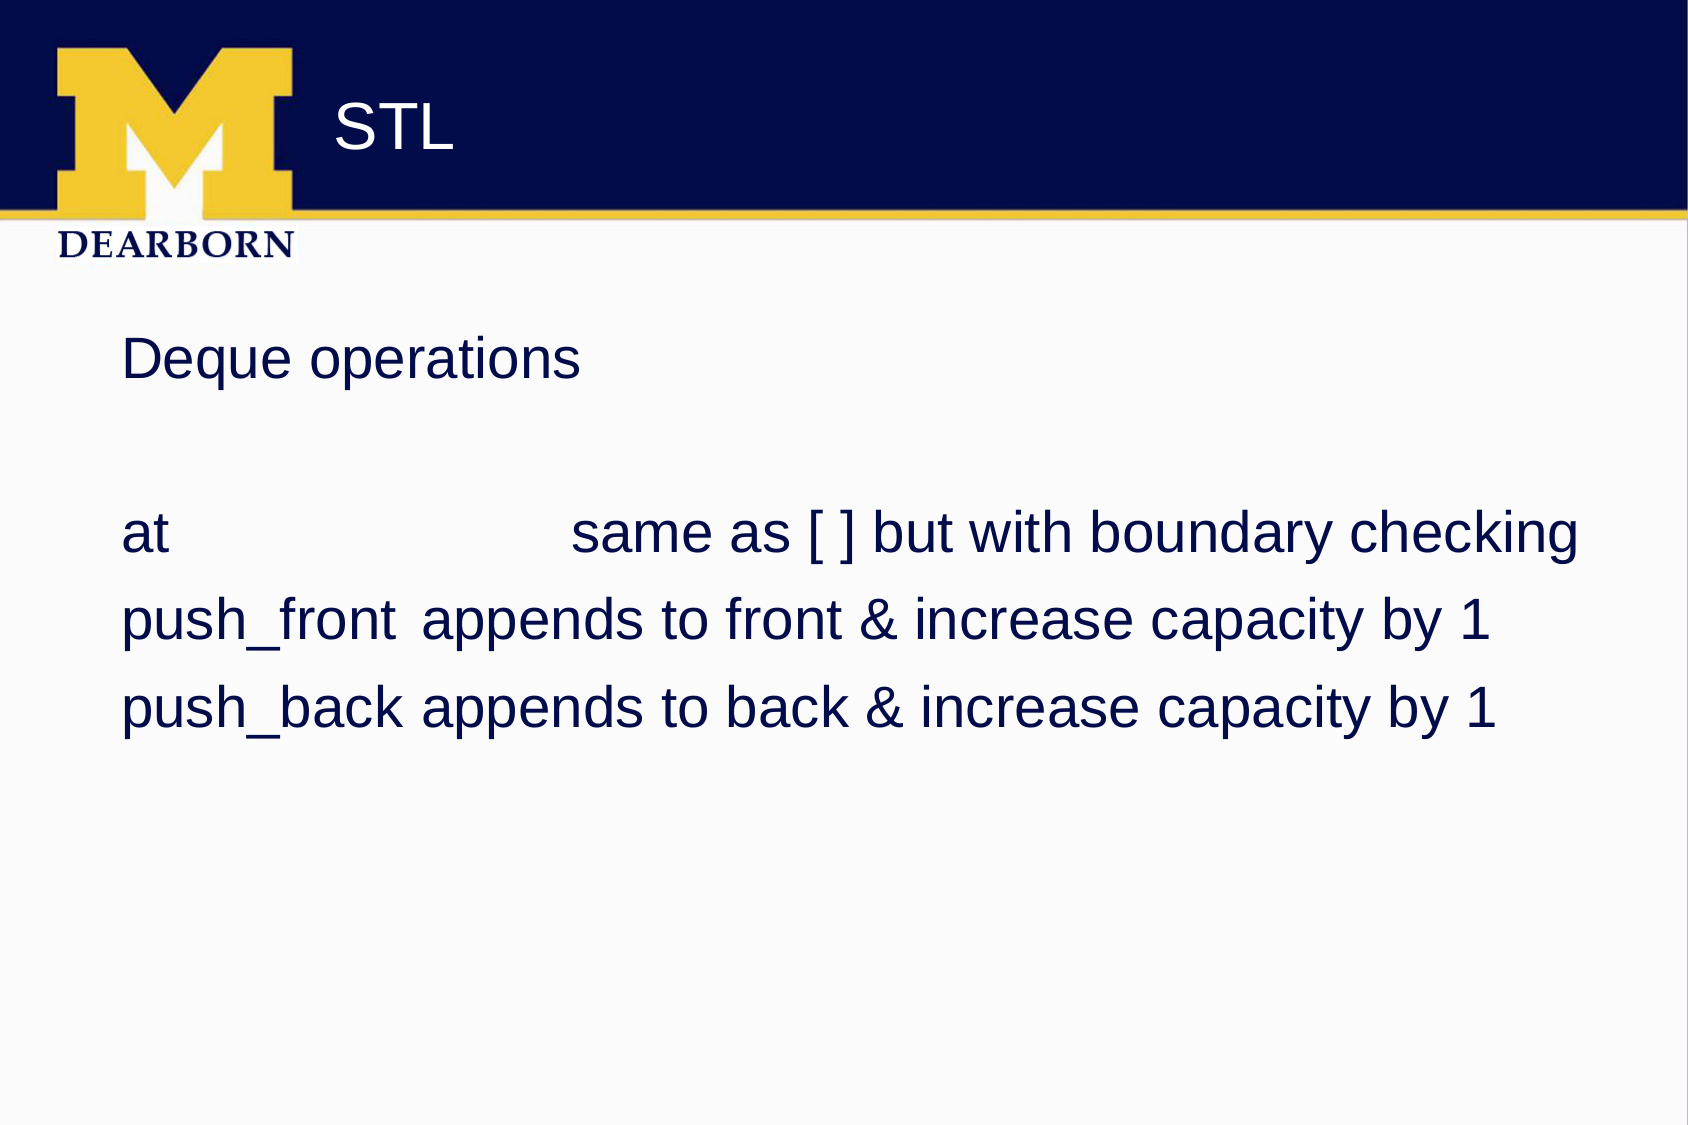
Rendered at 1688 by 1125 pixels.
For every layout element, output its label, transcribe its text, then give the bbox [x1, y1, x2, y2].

text_box Deque operations at same as [ ] but with boundary checking push_front appends to front & increase capacity by 1 push_back appends to back & increase capacity by 1 [31, 312, 1669, 1125]
picture [0, 0, 1688, 1125]
title STL [318, 75, 1669, 166]
